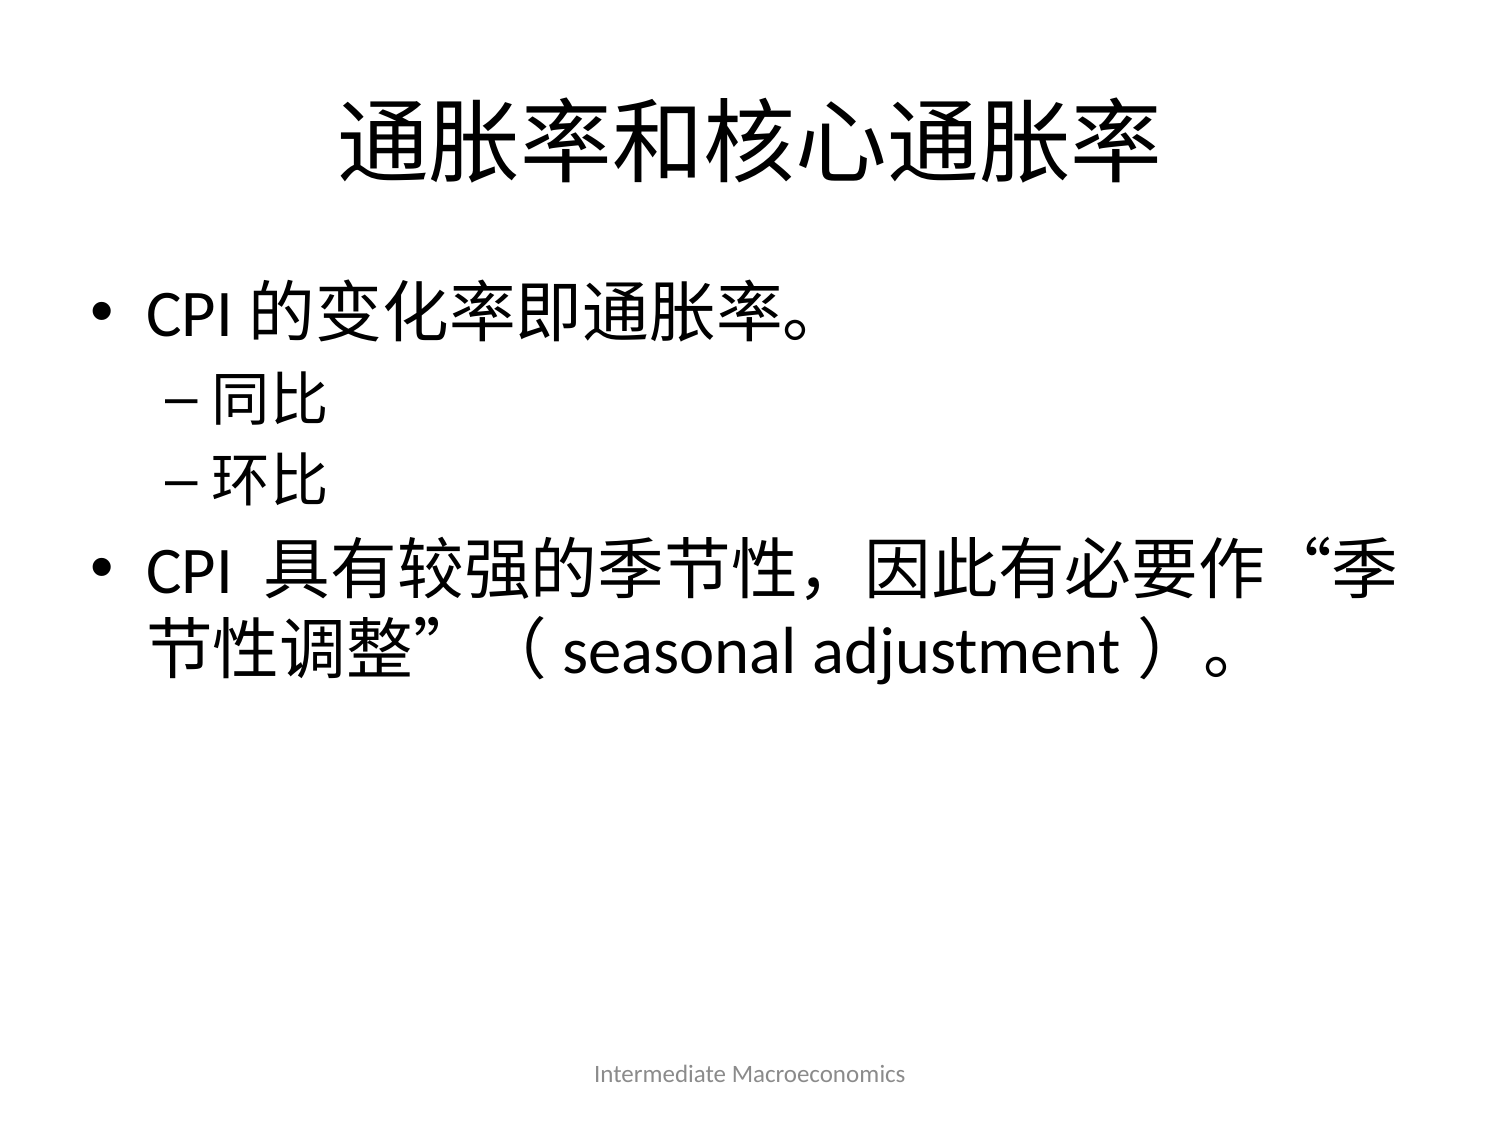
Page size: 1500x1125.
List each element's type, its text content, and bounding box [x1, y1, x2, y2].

title 通胀率和核心通胀率 [75, 45, 1425, 233]
footer Intermediate Macroeconomics [512, 1042, 988, 1103]
list CPI的变化率即通胀率。 同比 环比 CPI 具有较强的季节性，因此有必要作“季节性调整”（seasonal adjustment）。 [75, 262, 1425, 1005]
